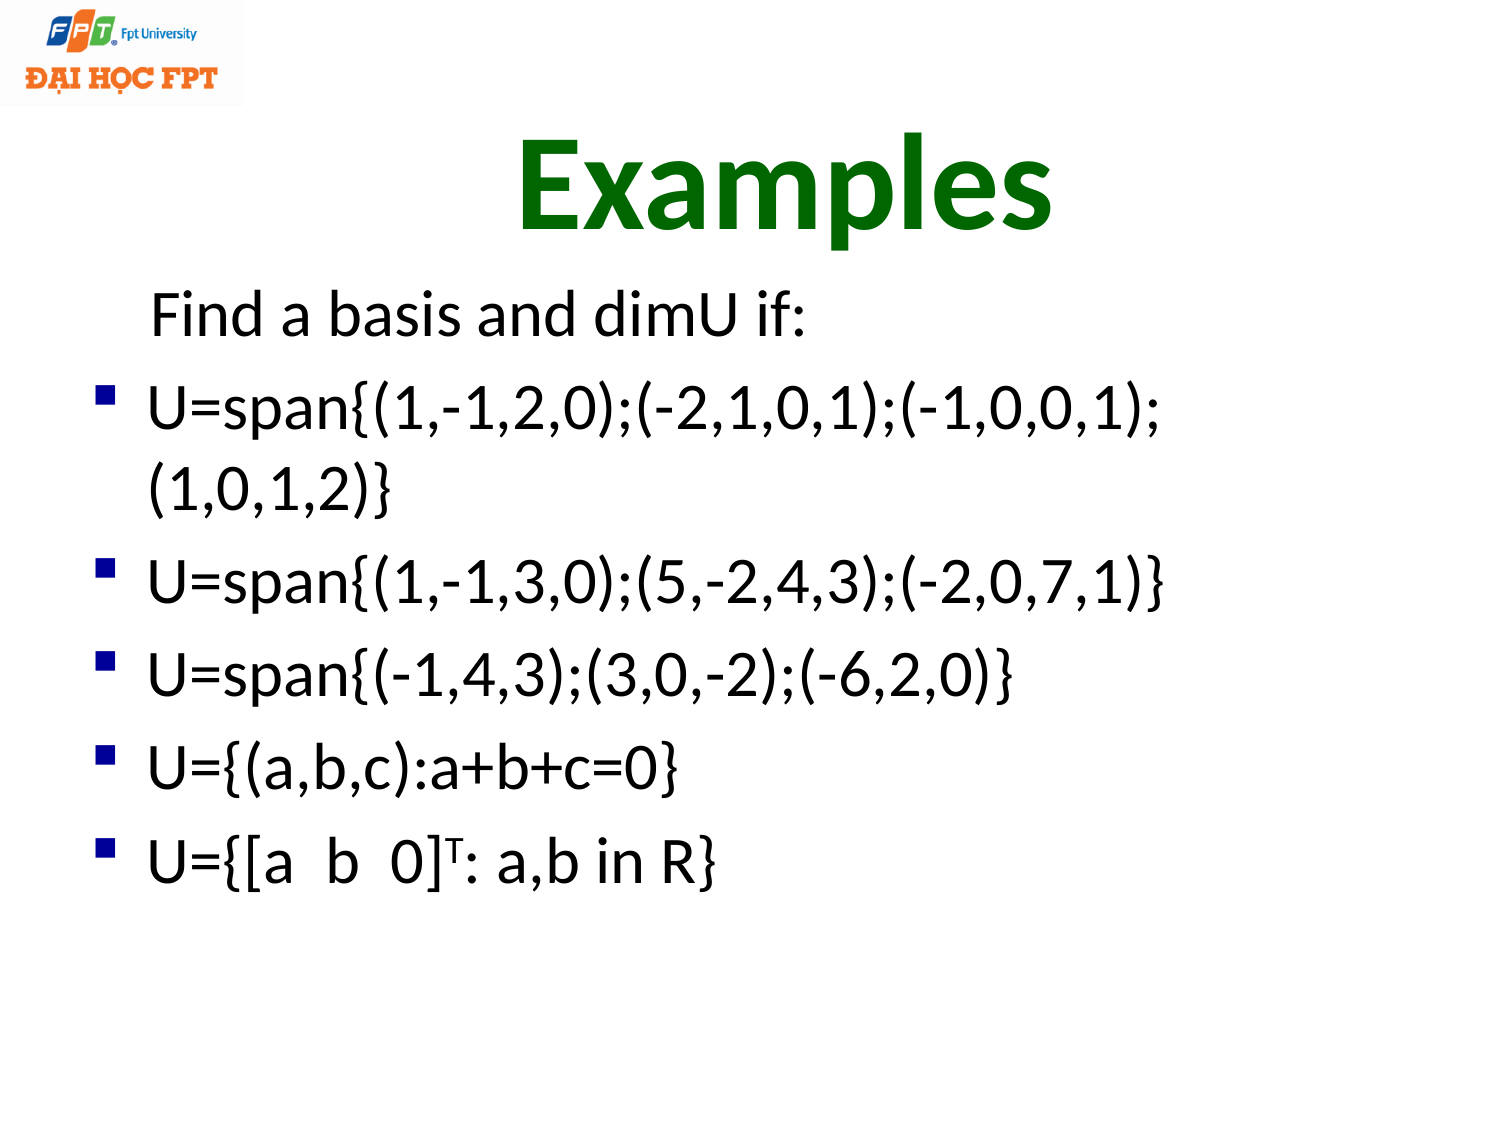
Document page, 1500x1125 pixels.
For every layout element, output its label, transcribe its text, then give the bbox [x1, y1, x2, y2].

picture [0, 0, 243, 106]
text_box Examples [110, 80, 1461, 268]
list Find a basis and dimU if: U=span{(1,-1,2,0);(-2,1,0,1);(-1,0,0,1); (1,0,1,2)} U=span{(1,-1,3,0);(5,-2,4,3);(-2,0,7,1)} U=span{(-1,4,3);(3,0,-2);(-6,2,0)} U={(a,b,c):a+b+c=0} U={[a b 0]T: a,b in R} [75, 262, 1425, 1005]
